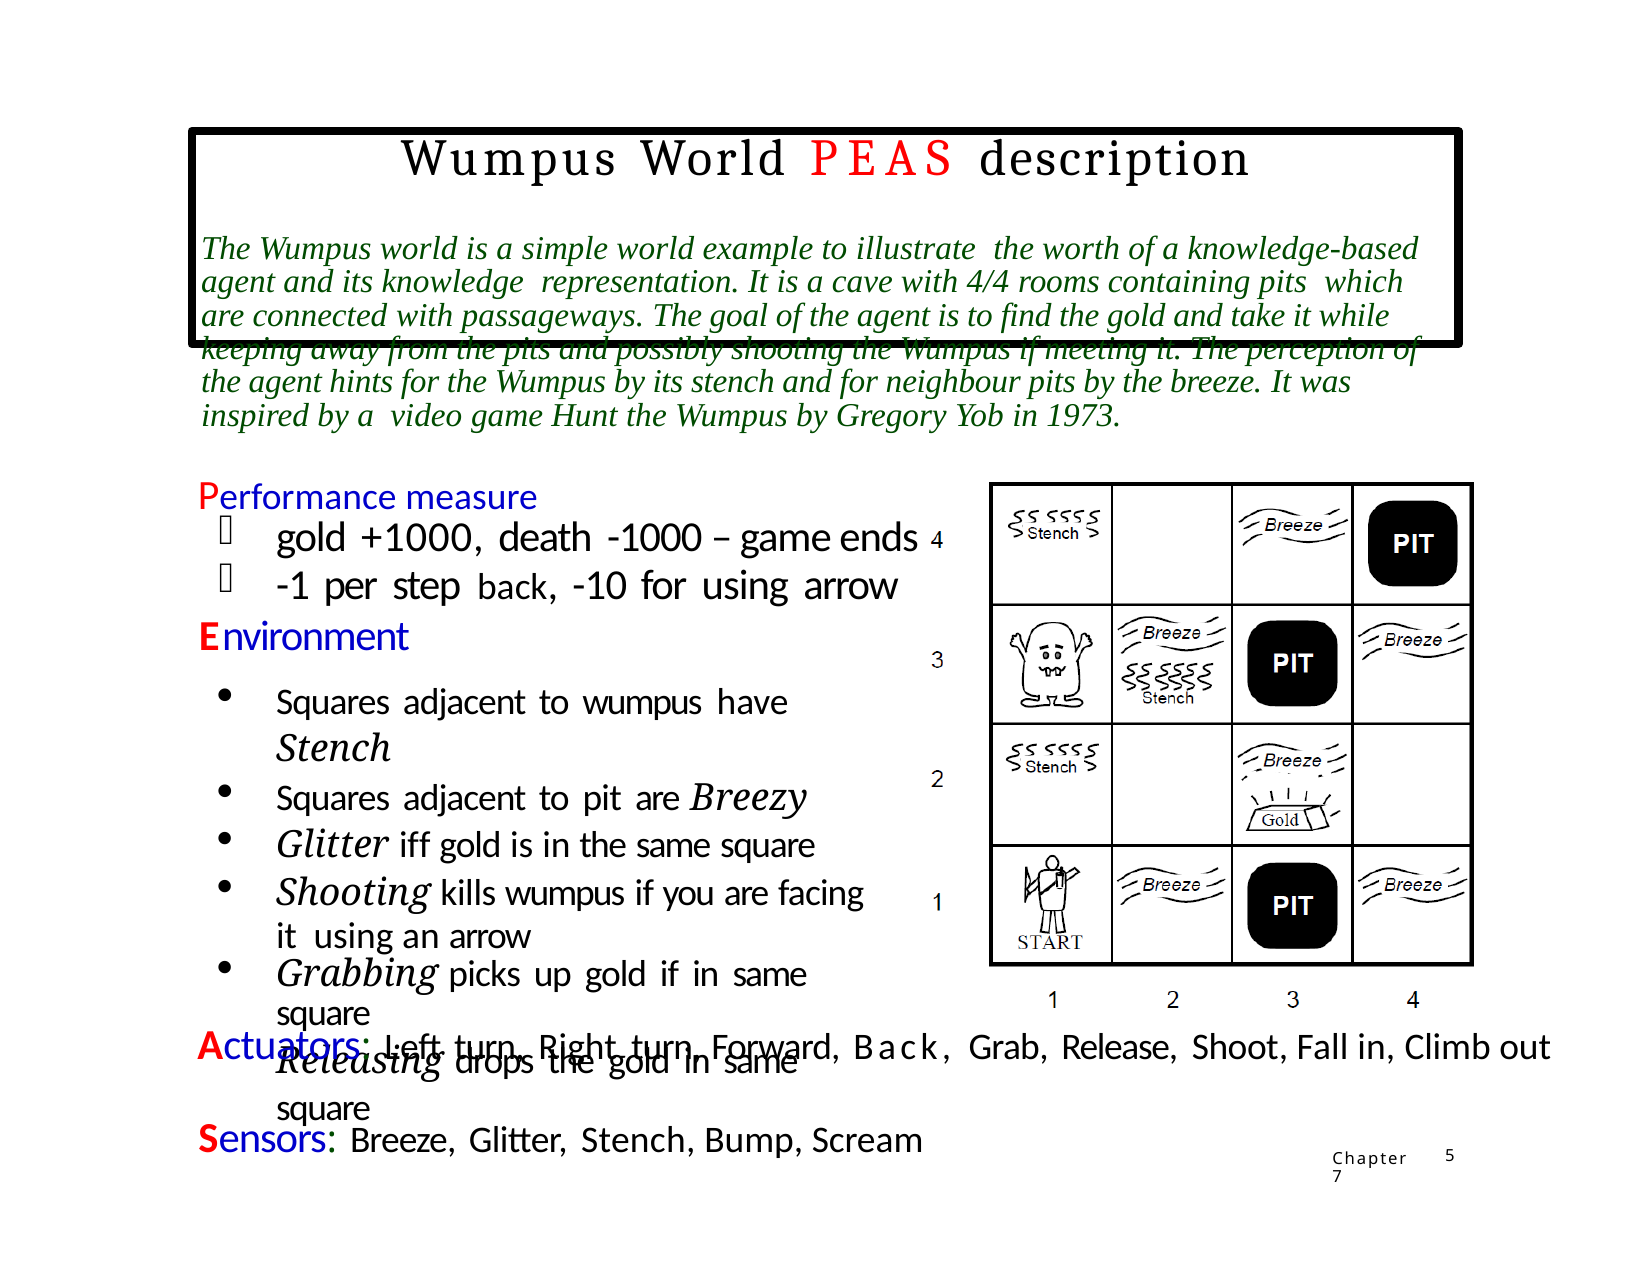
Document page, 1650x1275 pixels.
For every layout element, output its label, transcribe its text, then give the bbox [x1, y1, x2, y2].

text_box Actuators: Left turn, Right turn, Forward, Back, Grab, Release, Shoot, Fall in, Climb out Sensors: Breeze, Glitter, Stench, Bump, Scream [195, 1013, 1563, 1161]
slide_number 5 [1438, 1149, 1471, 1275]
text_box The Wumpus world is a simple world example to illustrate the worth of a knowledge-based agent and its knowledge representation. It is a cave with 4/4 rooms containing pits which are connected with passageways. The goal of the agent is to find the gold and take it while keeping away from the pits and possibly shooting the Wumpus if meeting it. The perception of the agent hints for the Wumpus by its stench and for neighbour pits by the breeze. It was inspired by a video game Hunt the Wumpus by Gregory Yob in 1973. Performance measure [195, 224, 1454, 518]
title Wumpus World PEAS description [191, 131, 1459, 344]
footer Chapter 7 [1330, 1149, 1412, 1275]
text_box Squares adjacent to wumpus have Stench Squares adjacent to pit are Breezy Glitter iff gold is in the same square Shooting kills wumpus if you are facing it using an arrow Grabbing picks up gold if in same square Releasing drops the gold in same square [216, 672, 899, 1013]
text_box Environment [196, 605, 413, 660]
text_box gold +1000, death -1000 – game ends -1 per step back, -10 for using arrow [216, 518, 919, 608]
picture [924, 472, 1482, 1017]
